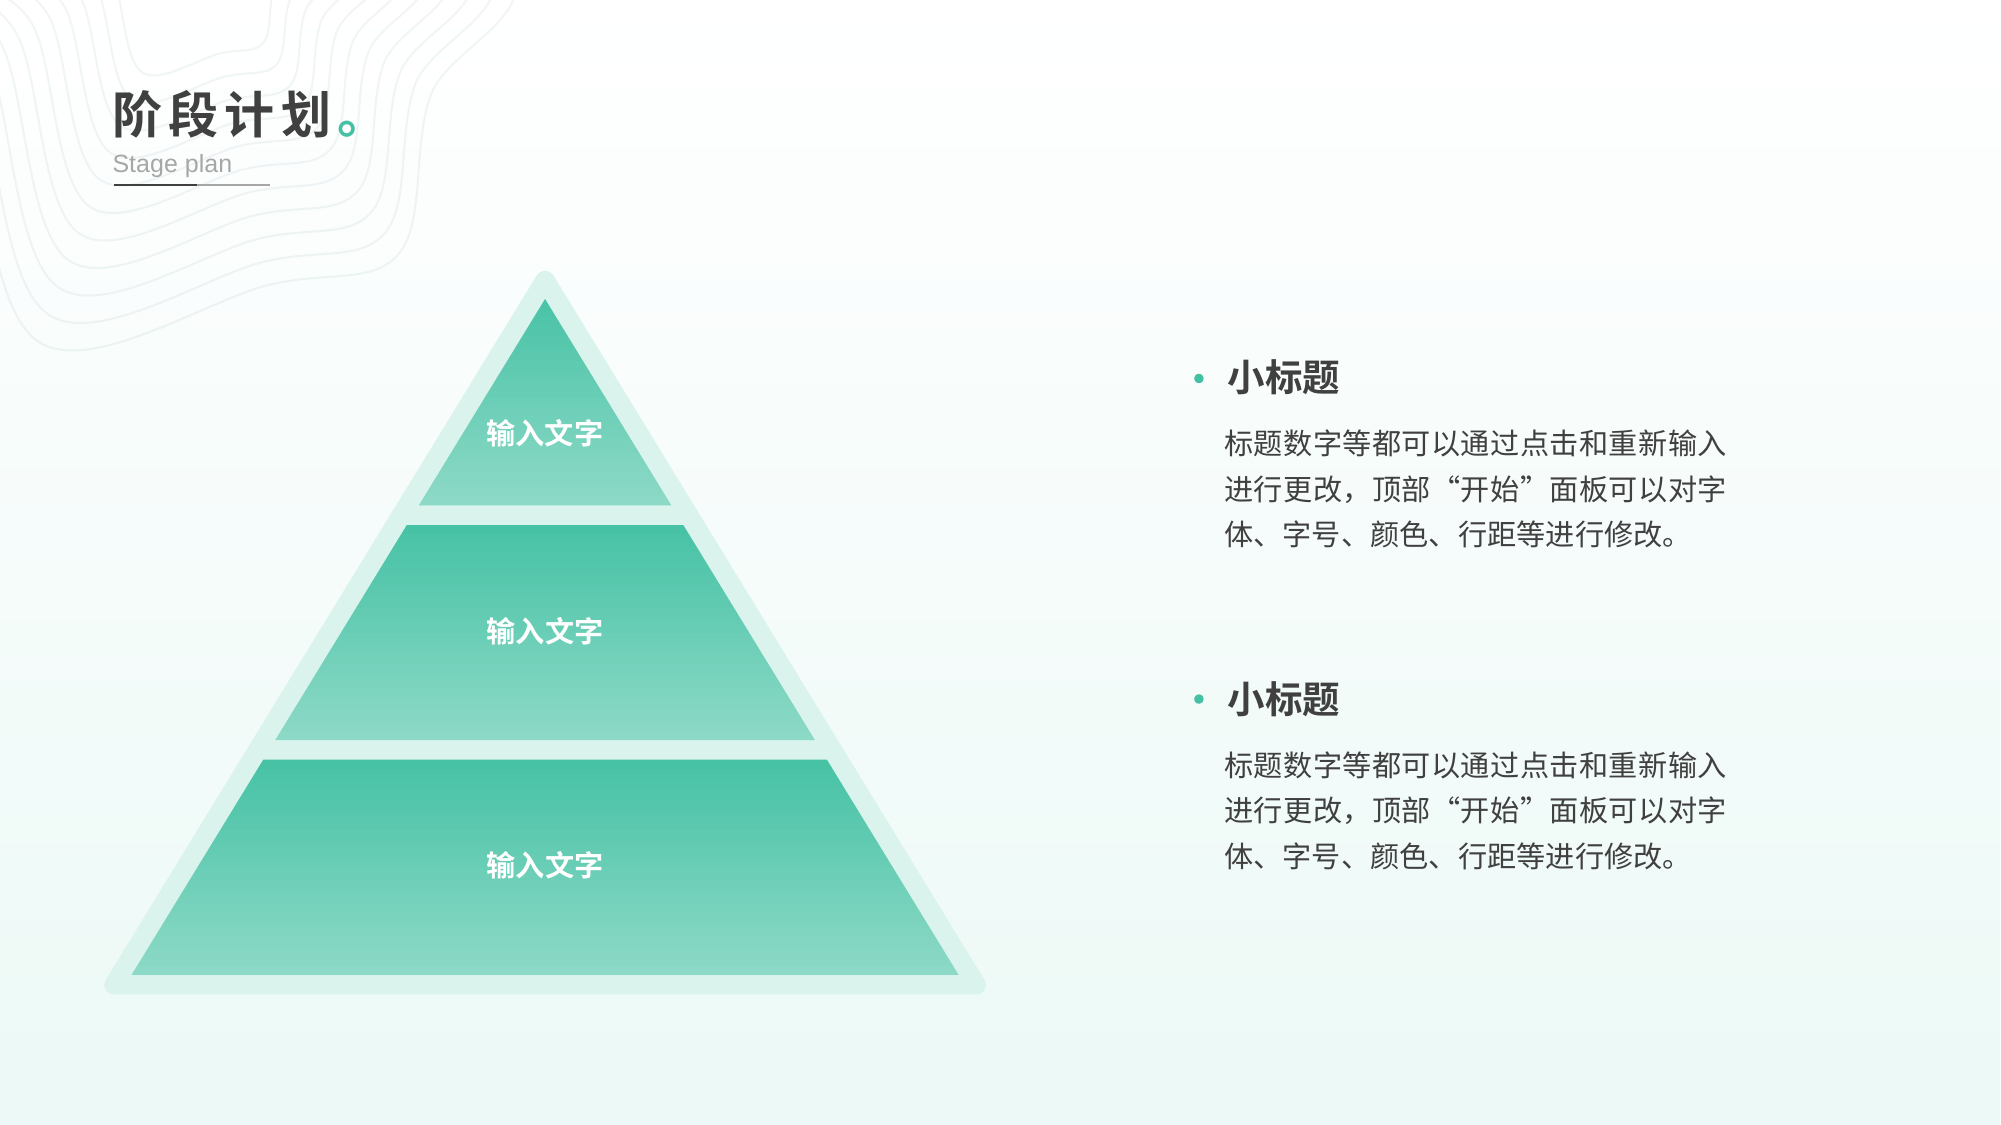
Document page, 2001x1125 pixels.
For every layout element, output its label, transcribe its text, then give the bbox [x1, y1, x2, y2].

list 阶段计划。 [97, 82, 412, 153]
text_box 小标题 [1212, 347, 1355, 407]
text_box 标题数字等都可以通过点击和重新输入进行更改，顶部“开始”面板可以对字体、字号、颜色、行距等进行修改。 [1209, 407, 1743, 559]
text_box [1193, 372, 1205, 385]
text_box 标题数字等都可以通过点击和重新输入进行更改，顶部“开始”面板可以对字体、字号、颜色、行距等进行修改。 [1209, 729, 1743, 881]
text_box [1193, 693, 1205, 705]
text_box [114, 280, 977, 985]
list Stage plan [97, 140, 249, 186]
text_box 小标题 [1212, 668, 1355, 729]
